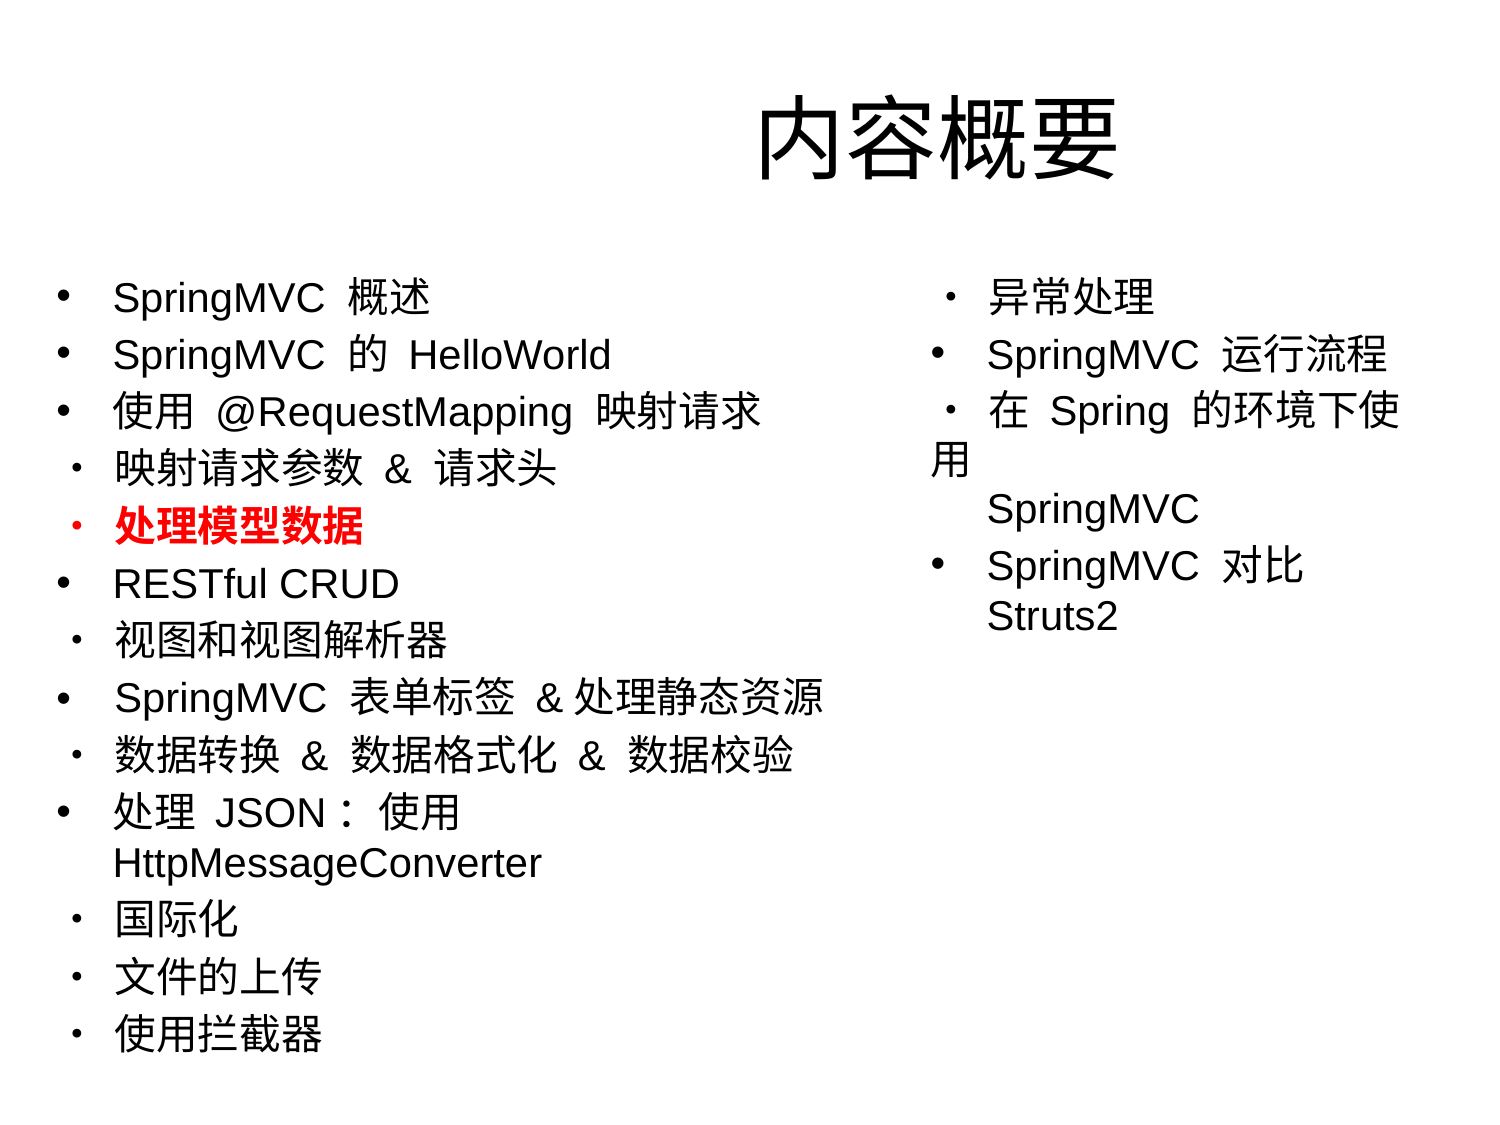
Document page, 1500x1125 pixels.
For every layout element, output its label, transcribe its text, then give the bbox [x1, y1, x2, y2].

text_box • 异常处理 SpringMVC 运行流程 • 在 Spring 的环境下使用 SpringMVC SpringMVC 对比 Struts2 [928, 270, 1440, 639]
text_box SpringMVC 概述 SpringMVC 的 HelloWorld 使用 @RequestMapping 映射请求 • 映射请求参数 & 请求头 • 处理模型数据 RESTful CRUD • 视图和视图解析器 • SpringMVC 表单标签 &处理静态资源 • 数据转换 & 数据格式化 & 数据校验 处理 JSON：使用 HttpMessageConverter • 国际化 • 文件的上传 • 使用拦截器 [54, 270, 886, 1058]
title 内容概要 [75, 36, 1425, 241]
